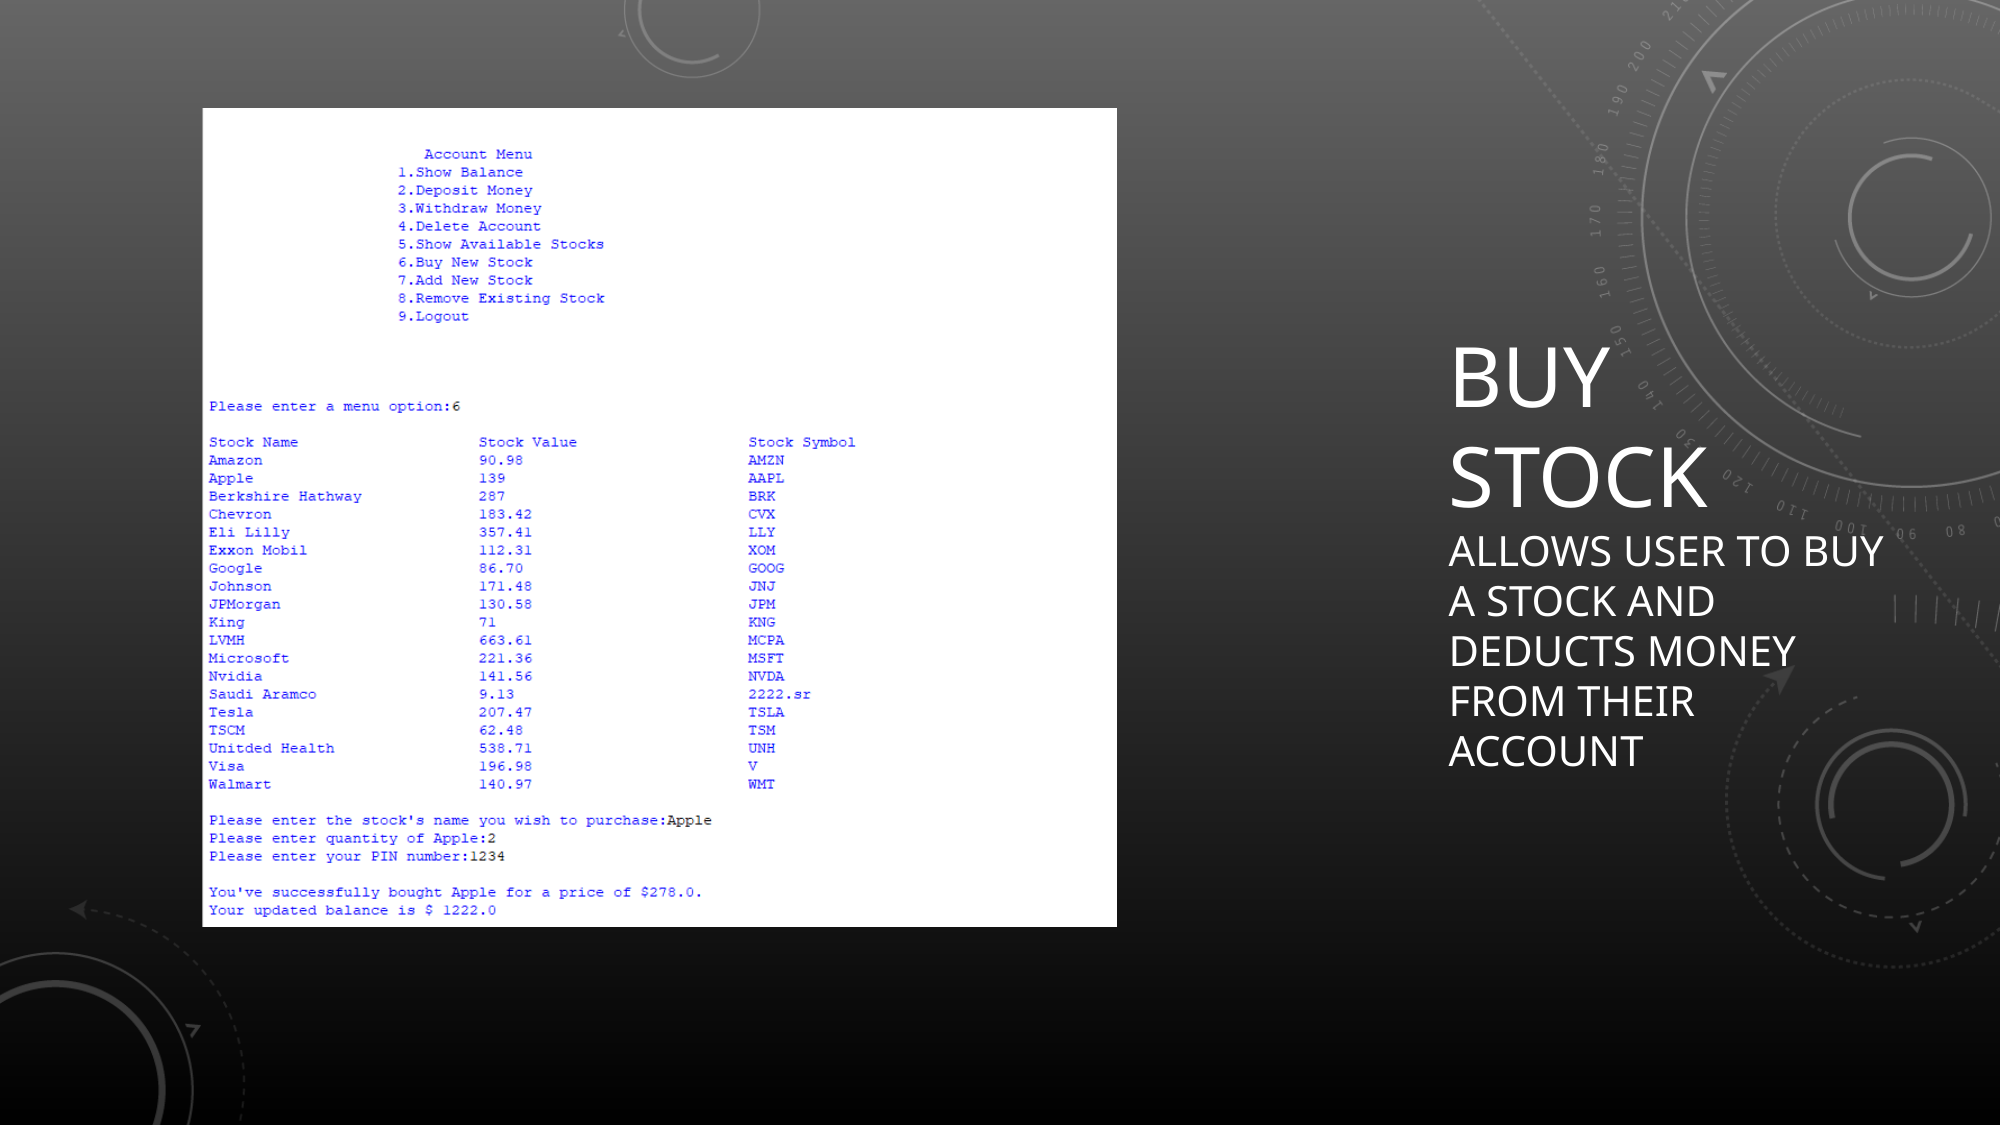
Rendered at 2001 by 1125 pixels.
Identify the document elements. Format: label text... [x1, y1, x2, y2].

picture [0, 0, 2000, 1125]
title BUY stock Allows User to buy a stock and deducts money from their account [1433, 215, 1901, 884]
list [202, 108, 1117, 928]
